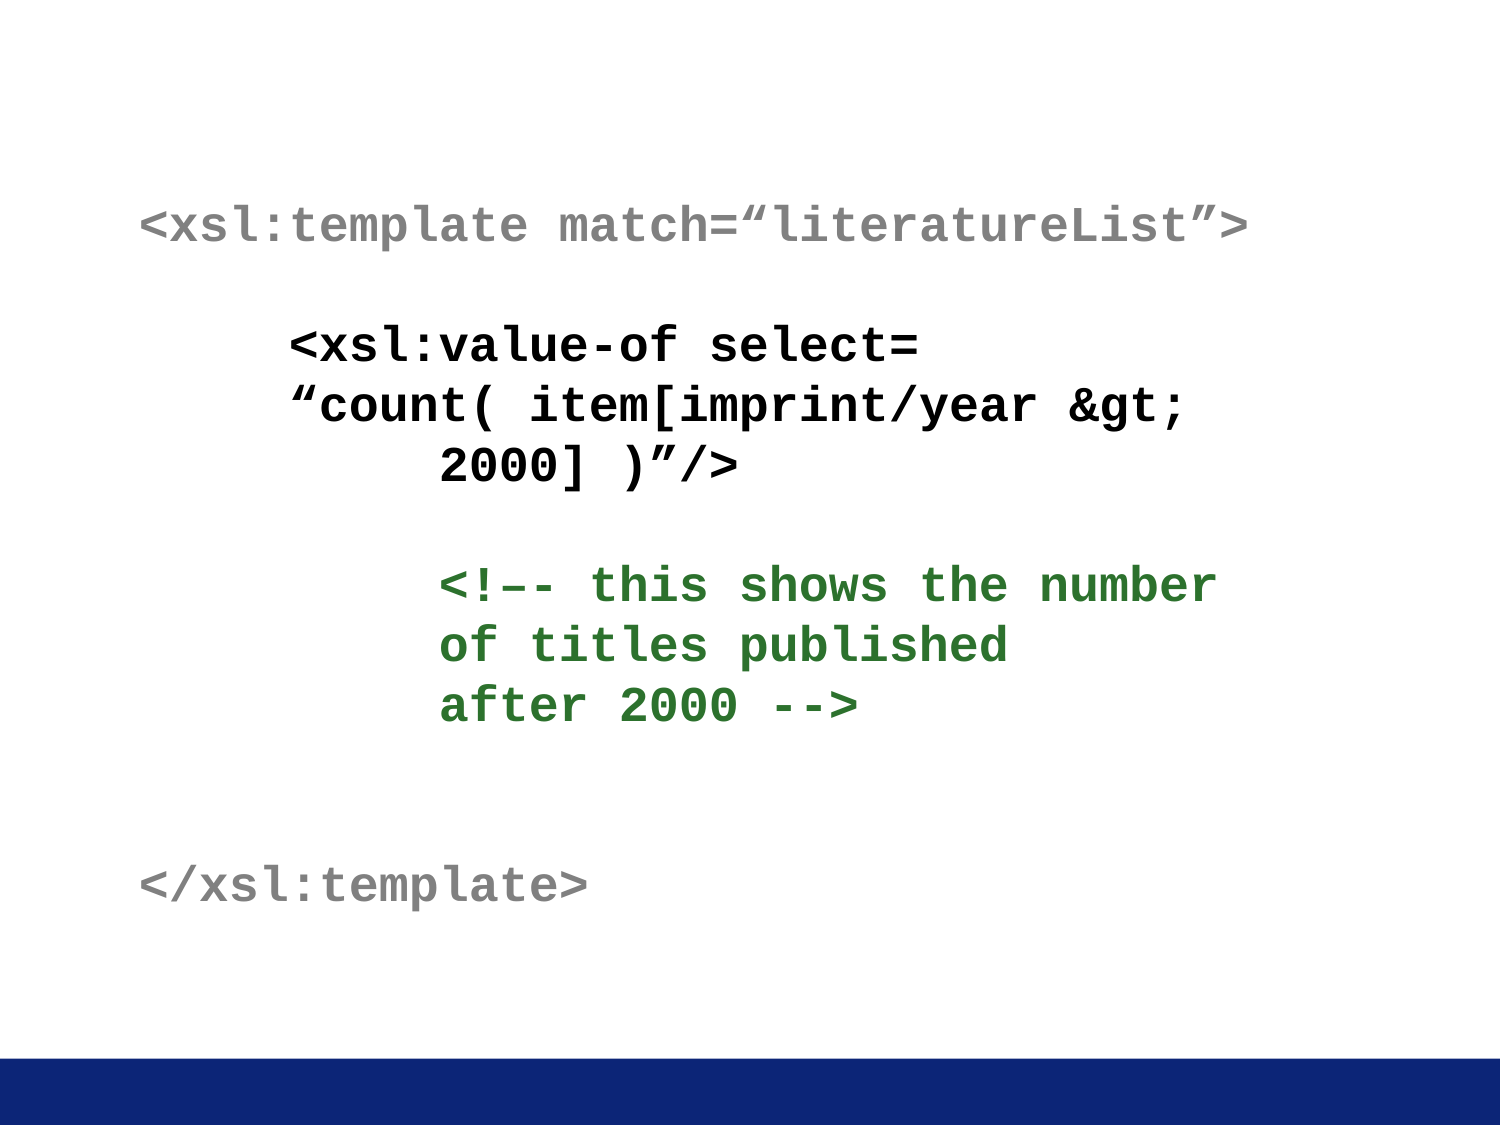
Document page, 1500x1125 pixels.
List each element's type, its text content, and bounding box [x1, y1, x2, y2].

text_box <xsl:template match=“literatureList”> <xsl:value-of select= “count( item[imprint/year &gt; 2000] )”/> <!–- this shows the number of titles published after 2000 --> </xsl:template> [123, 184, 1471, 965]
